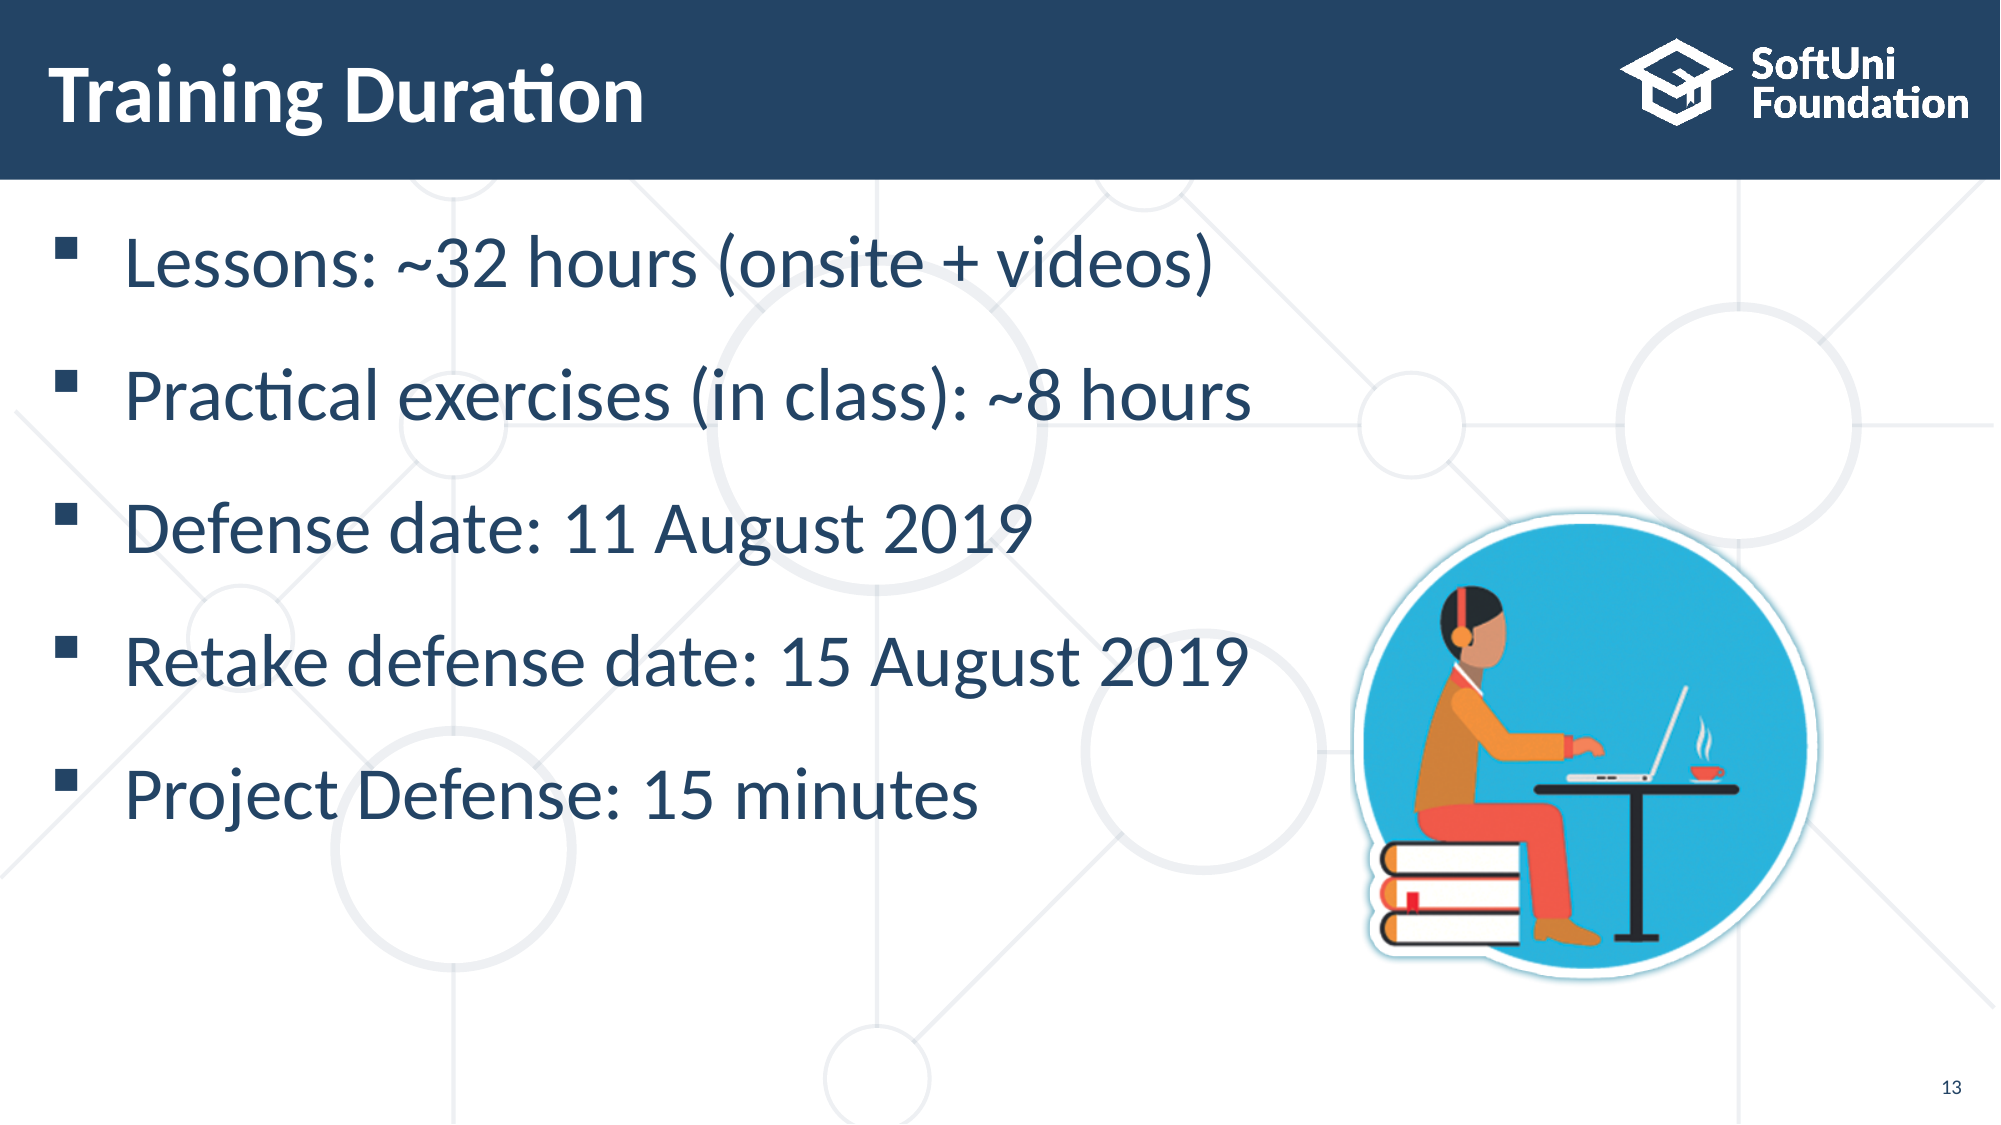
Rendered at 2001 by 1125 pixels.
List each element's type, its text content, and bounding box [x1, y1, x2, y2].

picture [1619, 38, 1968, 126]
list Lessons: ~32 hours (onsite + videos) Practical exercises (in class): ~8 hours Defense date: 11 August 2019 Retake defense date: 15 August 2019 Project Defense: 15 minutes [31, 188, 1968, 1103]
title Training Duration [31, 16, 1591, 162]
picture [1349, 499, 1825, 999]
